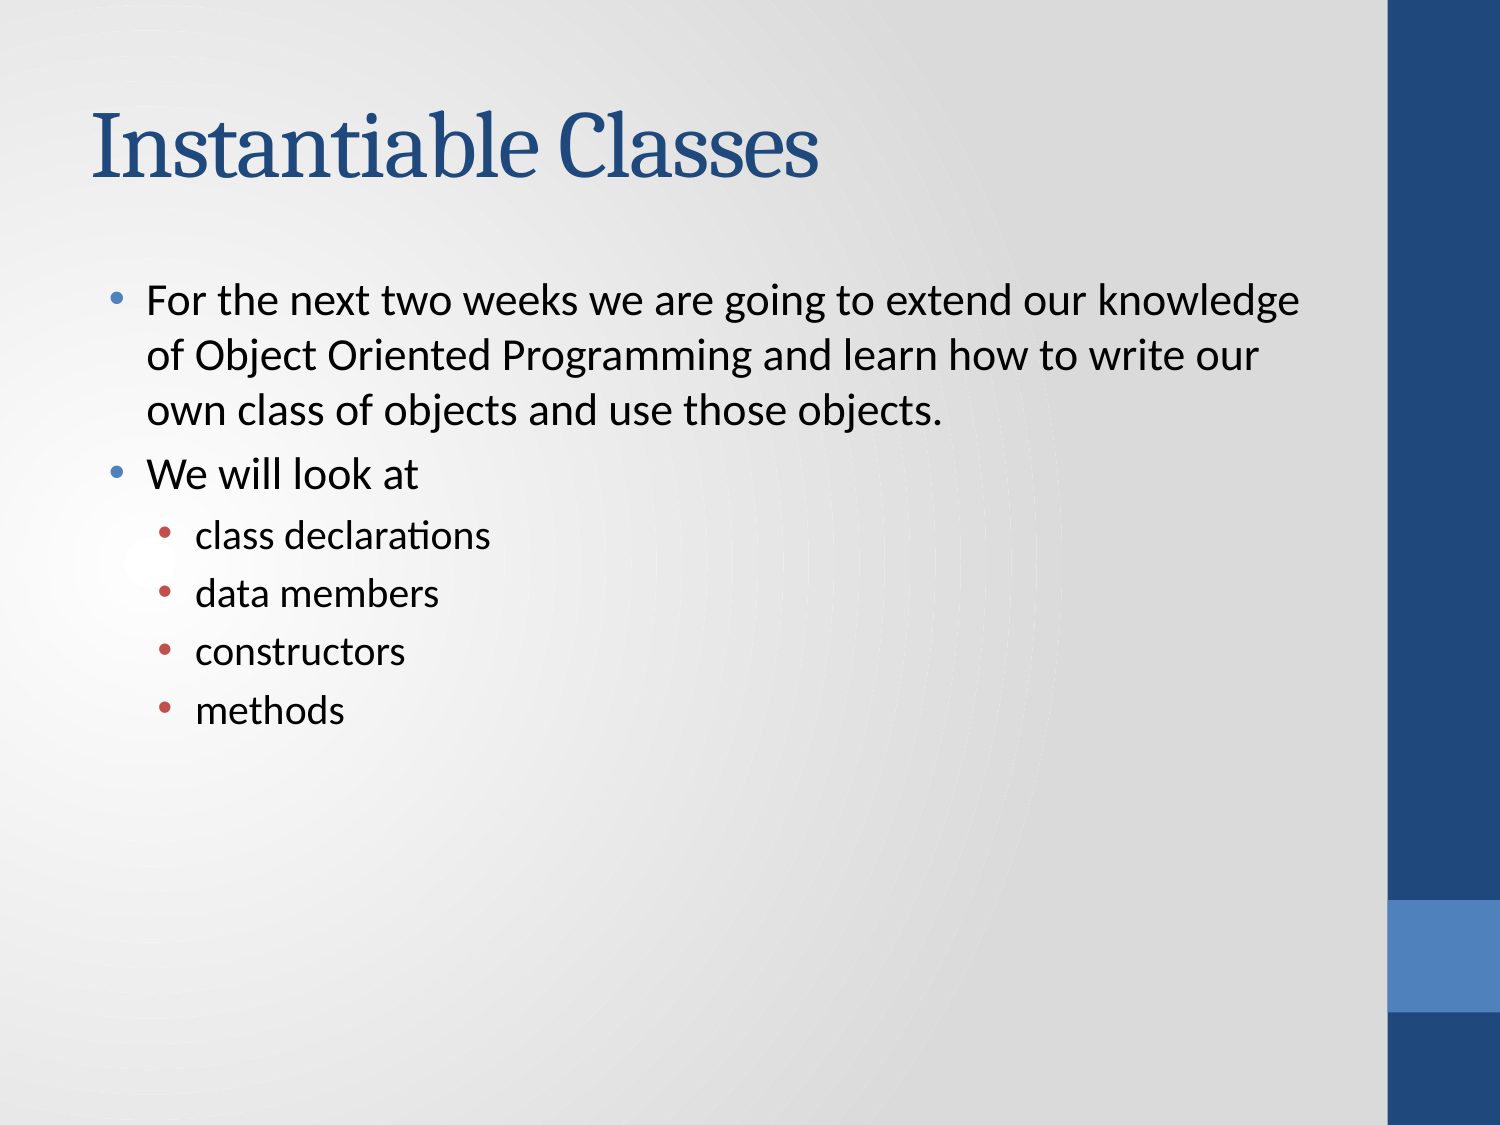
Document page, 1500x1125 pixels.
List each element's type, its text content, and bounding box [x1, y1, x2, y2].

list For the next two weeks we are going to extend our knowledge of Object Oriented Programming and learn how to write our own class of objects and use those objects. We will look at class declarations data members constructors methods [75, 262, 1325, 1050]
title Instantiable Classes [75, 45, 1325, 233]
